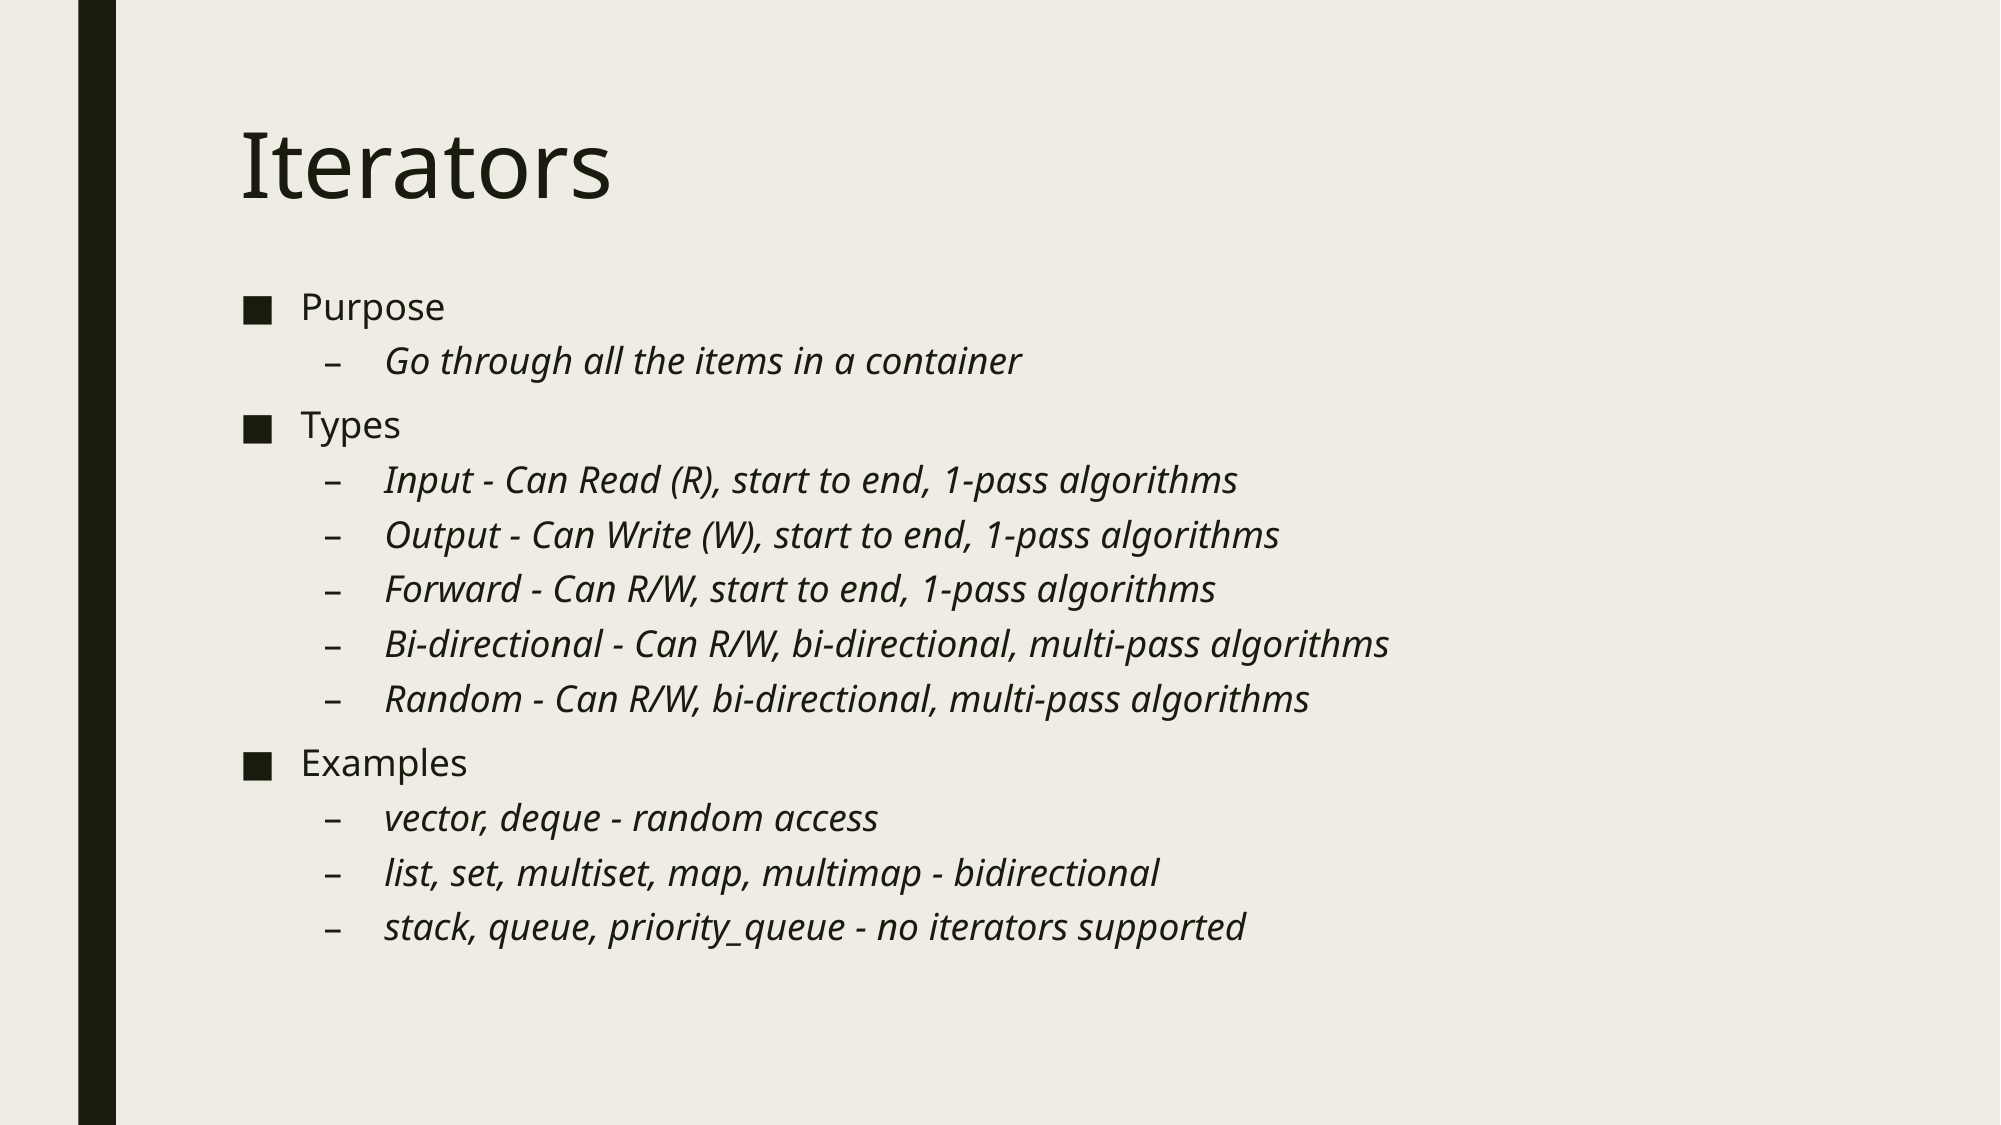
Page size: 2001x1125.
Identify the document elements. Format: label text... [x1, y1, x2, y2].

list Purpose Go through all the items in a container Types Input - Can Read (R), start to end, 1-pass algorithms Output - Can Write (W), start to end, 1-pass algorithms Forward - Can R/W, start to end, 1-pass algorithms Bi-directional - Can R/W, bi-directional, multi-pass algorithms Random - Can R/W, bi-directional, multi-pass algorithms Examples vector, deque - random access list, set, multiset, map, multimap - bidirectional stack, queue, priority_queue - no iterators supported [225, 278, 1800, 963]
title Iterators [225, 112, 1800, 244]
